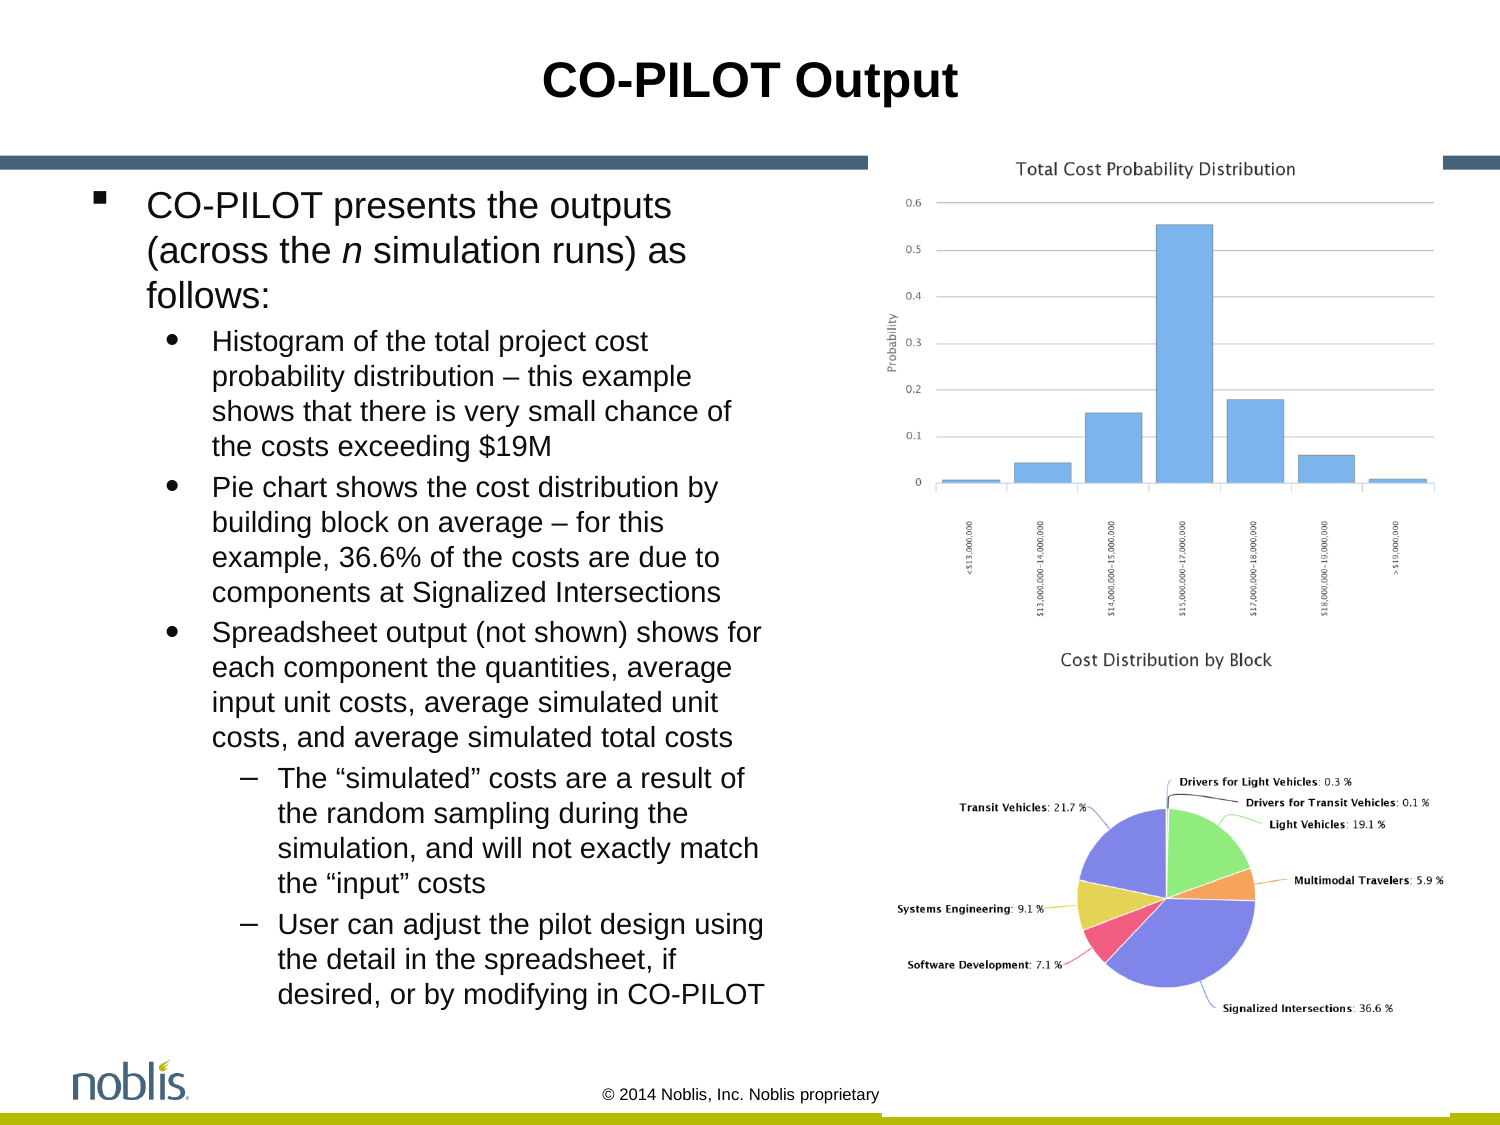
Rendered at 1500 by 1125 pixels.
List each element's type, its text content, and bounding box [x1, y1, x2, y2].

title CO-PILOT Output [74, 0, 1426, 156]
picture [882, 643, 1451, 1117]
list CO-PILOT presents the outputs (across the n simulation runs) as follows: Histogram of the total project cost probability distribution – this example shows that there is very small chance of the costs exceeding $19M Pie chart shows the cost distribution by building block on average – for this example, 36.6% of the costs are due to components at Signalized Intersections Spreadsheet output (not shown) shows for each component the quantities, average input unit costs, average simulated unit costs, and average simulated total costs The “simulated” costs are a result of the random sampling during the simulation, and will not exactly match the “input” costs User can adjust the pilot design using the detail in the spreadsheet, if desired, or by modifying in CO-PILOT [74, 173, 784, 1125]
picture [868, 152, 1443, 632]
